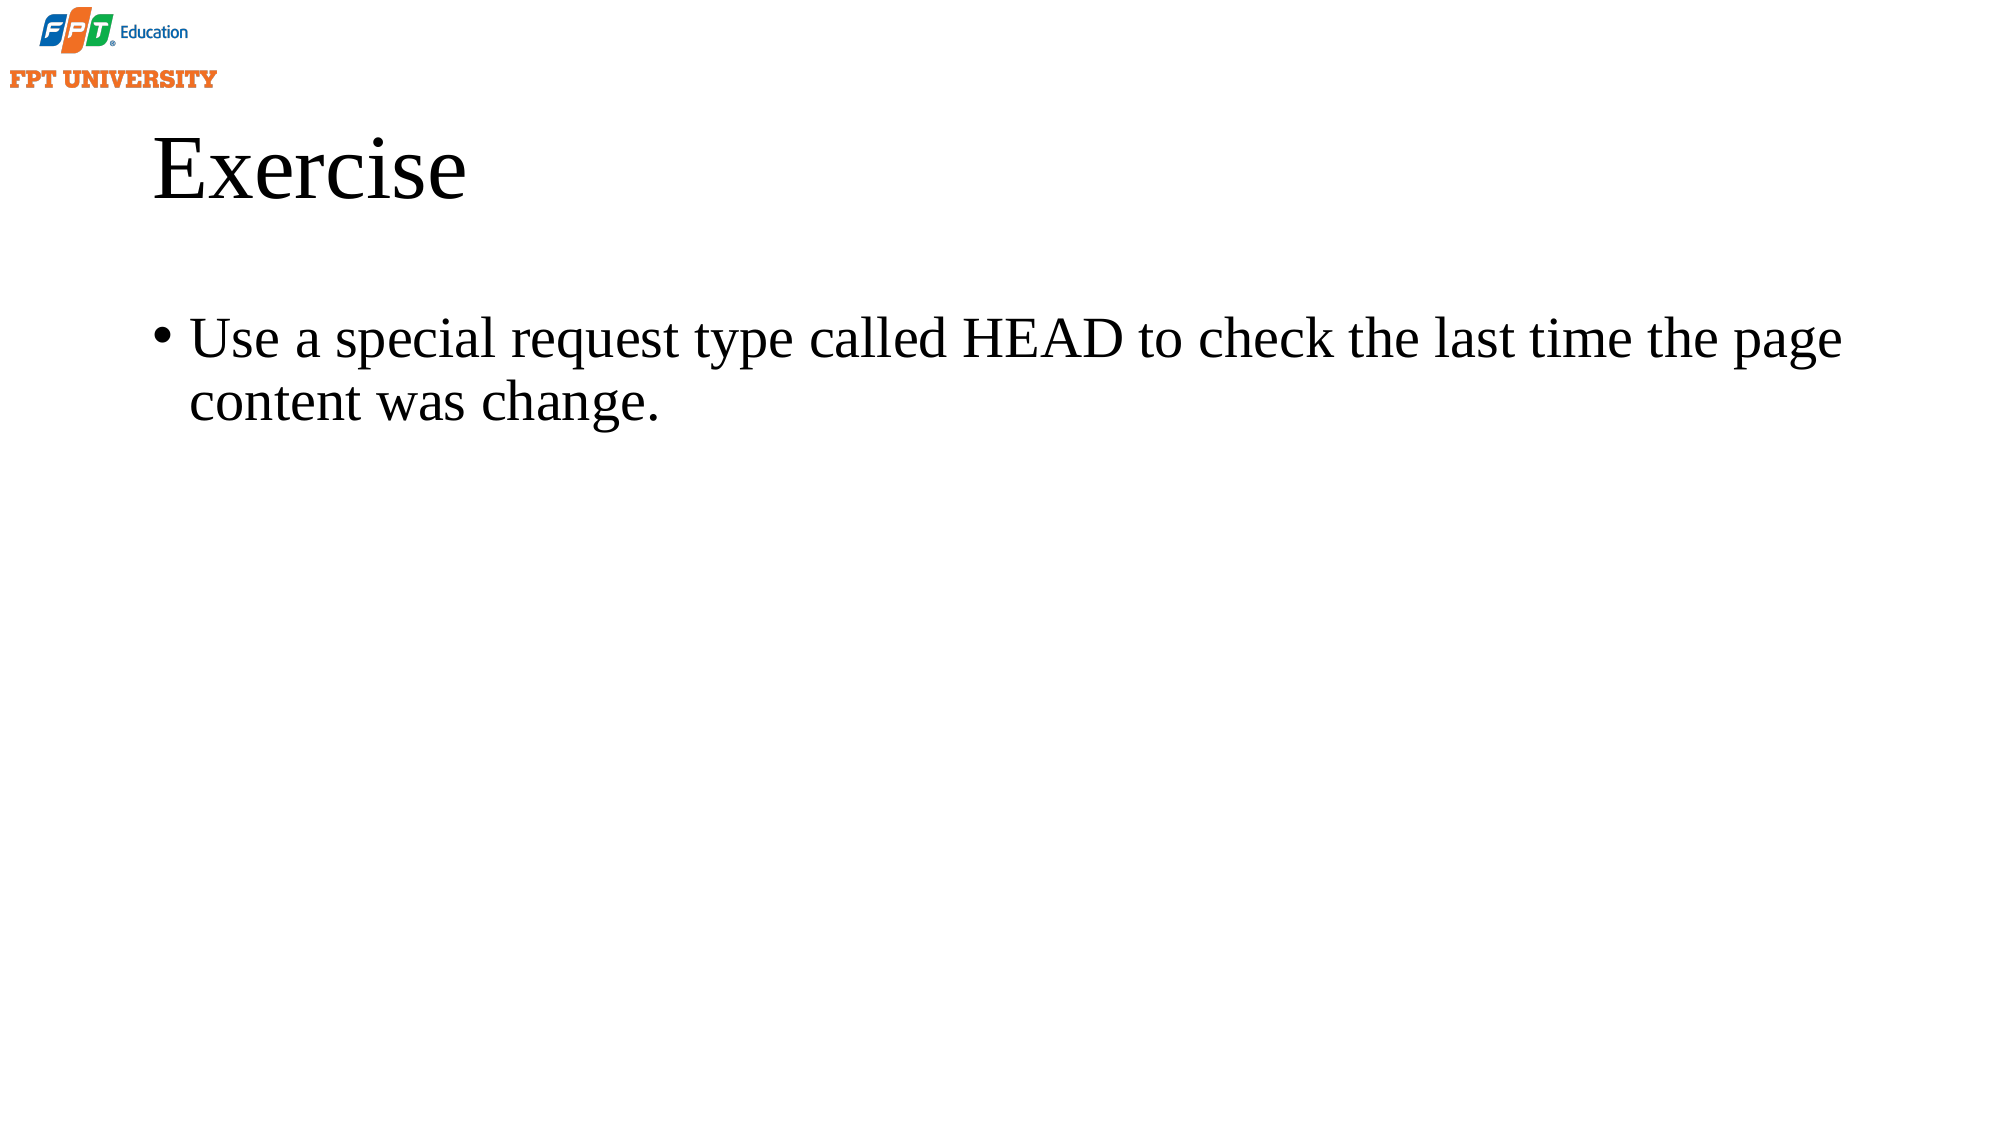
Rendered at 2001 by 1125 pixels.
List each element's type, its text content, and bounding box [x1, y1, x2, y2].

list Use a special request type called HEAD to check the last time the page content was change. [137, 299, 1863, 1014]
picture [10, 7, 217, 88]
title Exercise [137, 59, 1863, 278]
